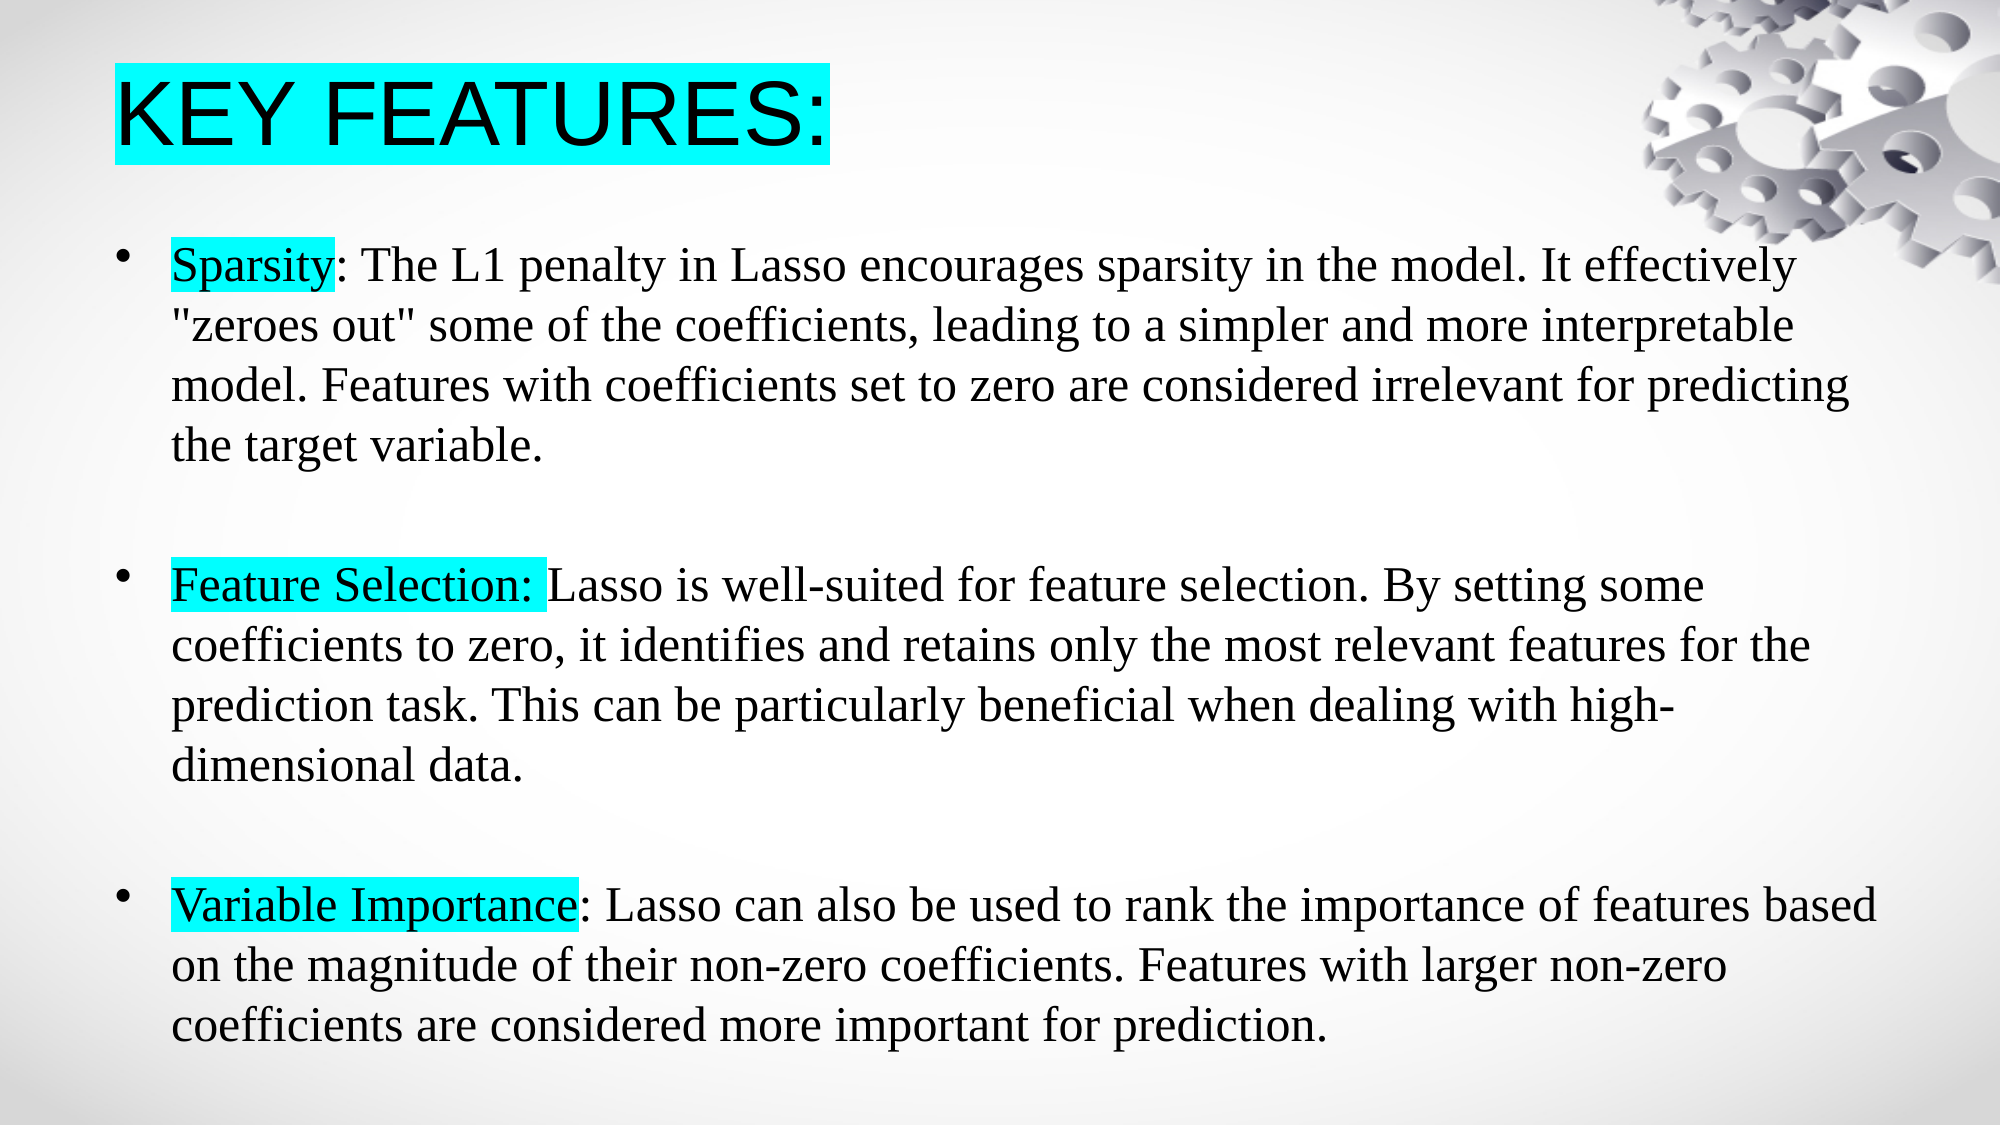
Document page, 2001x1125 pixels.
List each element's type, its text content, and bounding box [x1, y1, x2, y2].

list Sparsity: The L1 penalty in Lasso encourages sparsity in the model. It effectively "zeroes out" some of the coefficients, leading to a simpler and more interpretable model. Features with coefficients set to zero are considered irrelevant for predicting the target variable. Feature Selection: Lasso is well-suited for feature selection. By setting some coefficients to zero, it identifies and retains only the most relevant features for the prediction task. This can be particularly beneficial when dealing with high-dimensional data. Variable Importance: Lasso can also be used to rank the importance of features based on the magnitude of their non-zero coefficients. Features with larger non-zero coefficients are considered more important for prediction. [99, 153, 1901, 1006]
picture [0, 0, 2000, 1125]
title KEY FEATURES: [99, 22, 1901, 153]
